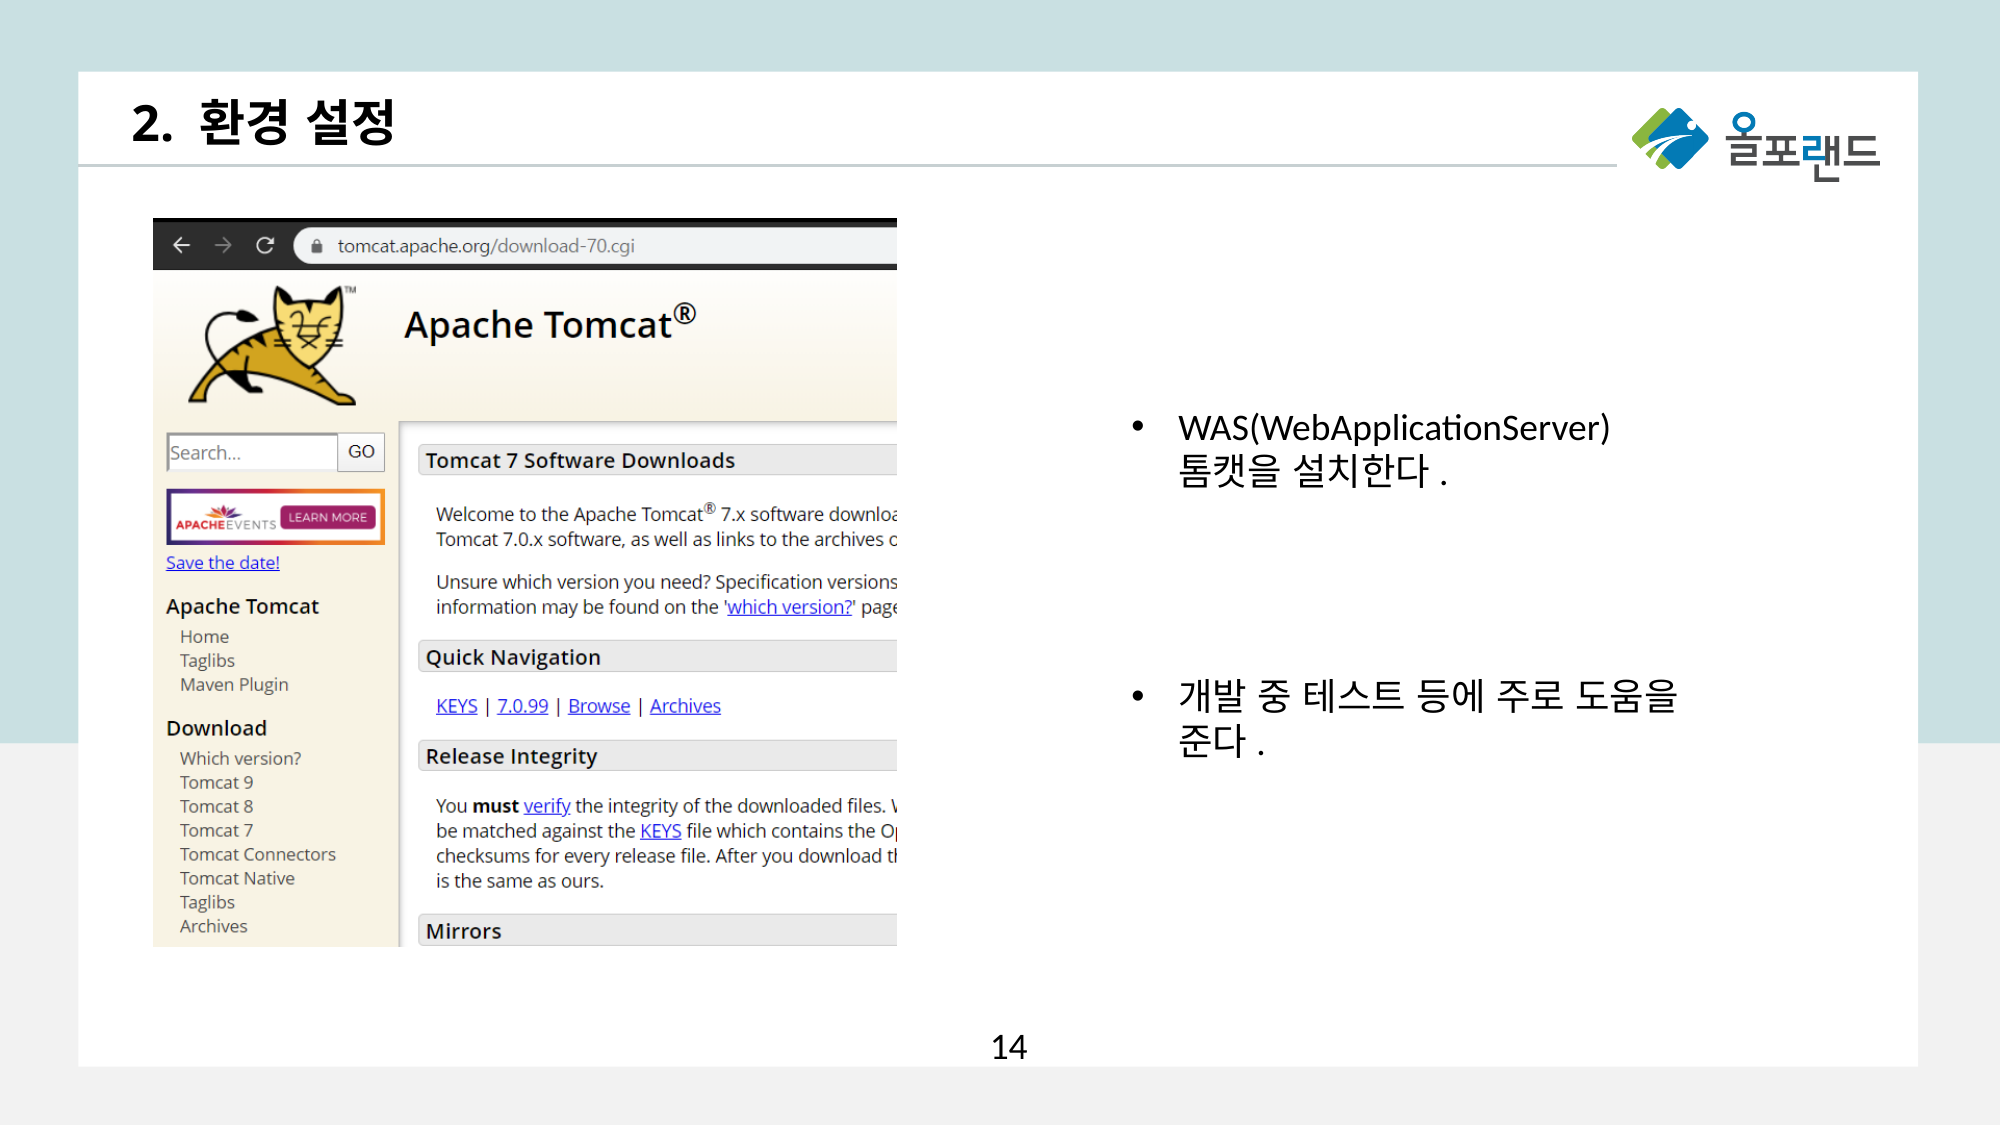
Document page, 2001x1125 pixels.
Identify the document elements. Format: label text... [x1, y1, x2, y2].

text_box WAS(WebApplicationServer) 톰캣을 설치한다. 개발 중 테스트 등에 주로 도움을 준다. [1116, 395, 1735, 771]
picture [152, 218, 897, 947]
picture [1632, 108, 1880, 182]
